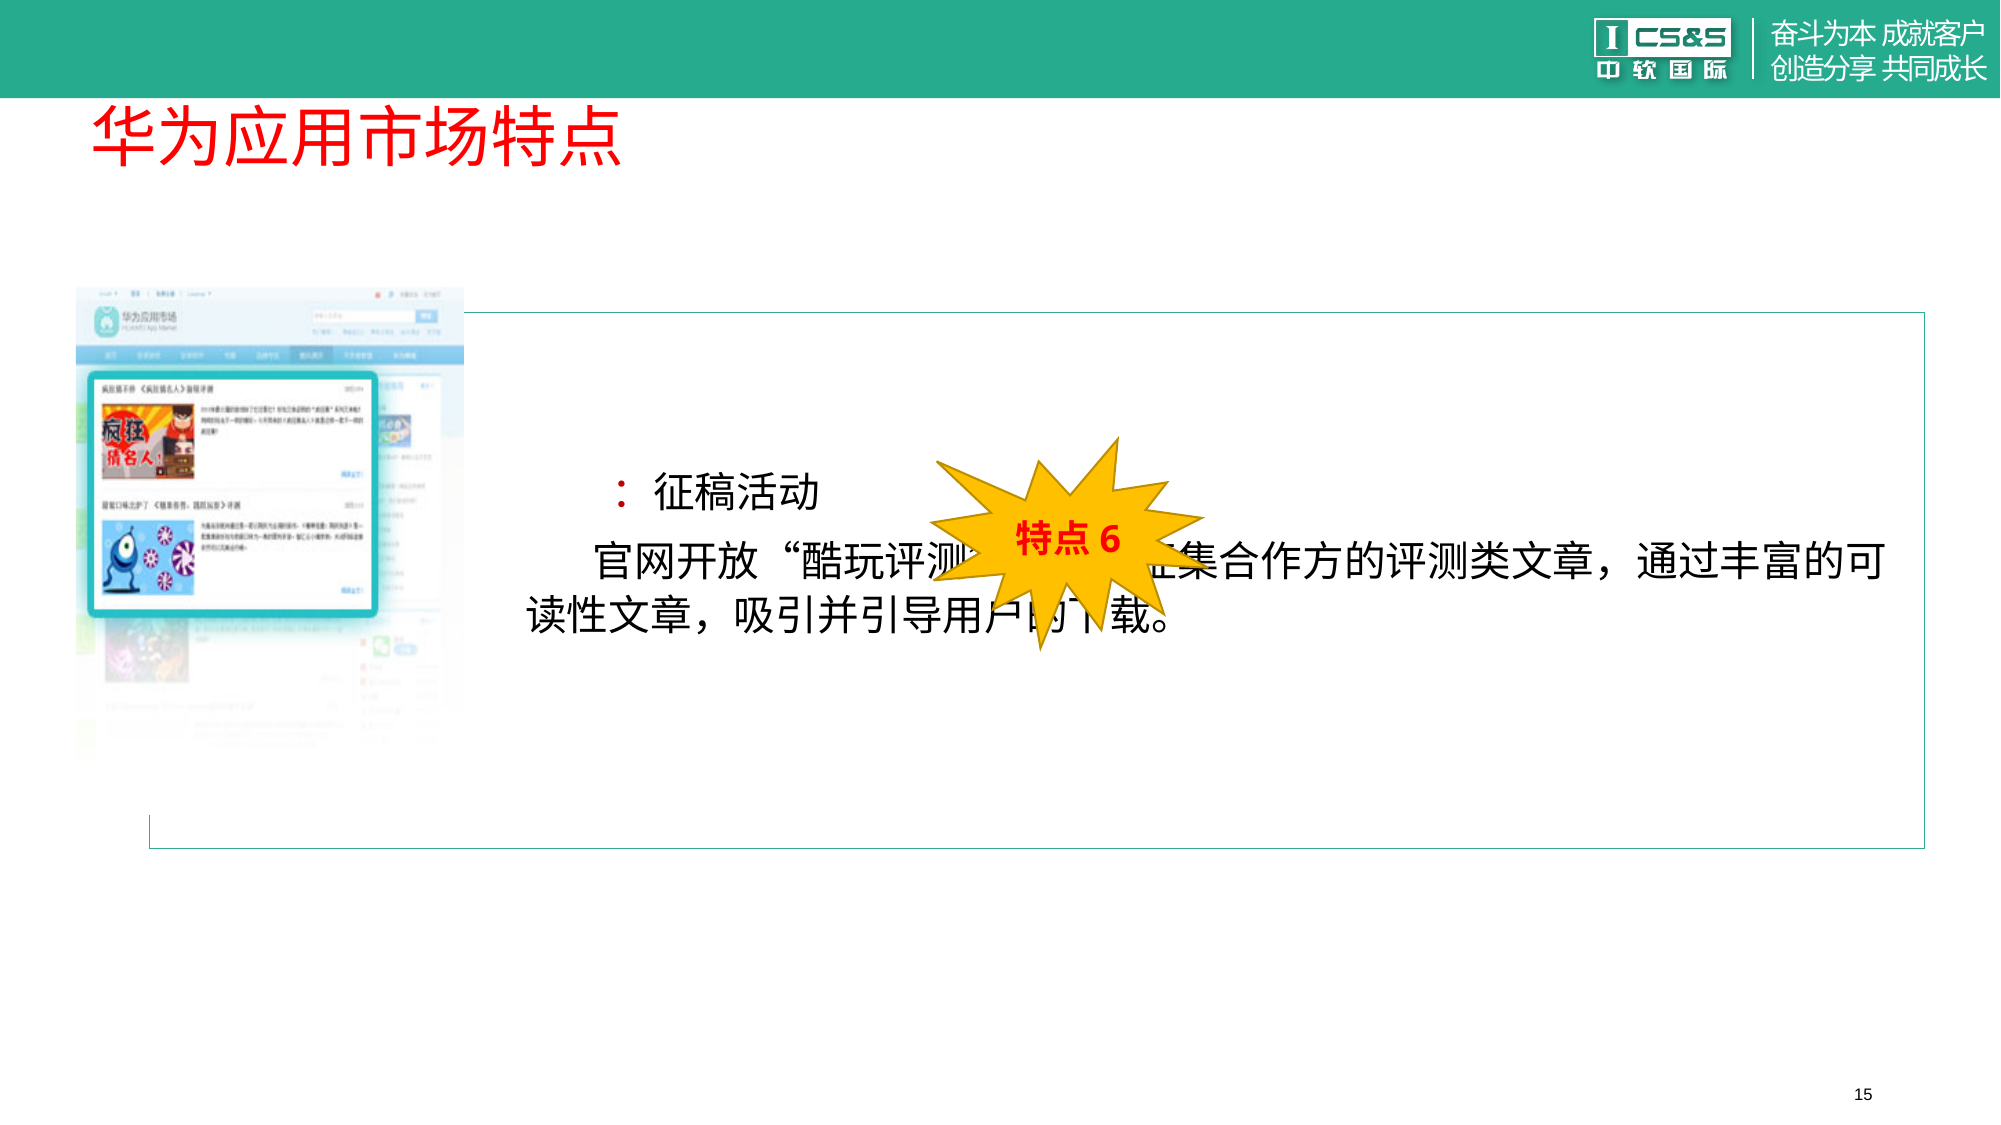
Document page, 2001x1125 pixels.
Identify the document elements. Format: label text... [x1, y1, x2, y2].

picture [1594, 18, 1731, 74]
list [75, 232, 1925, 1095]
title 华为应用市场特点 [75, 74, 1933, 197]
